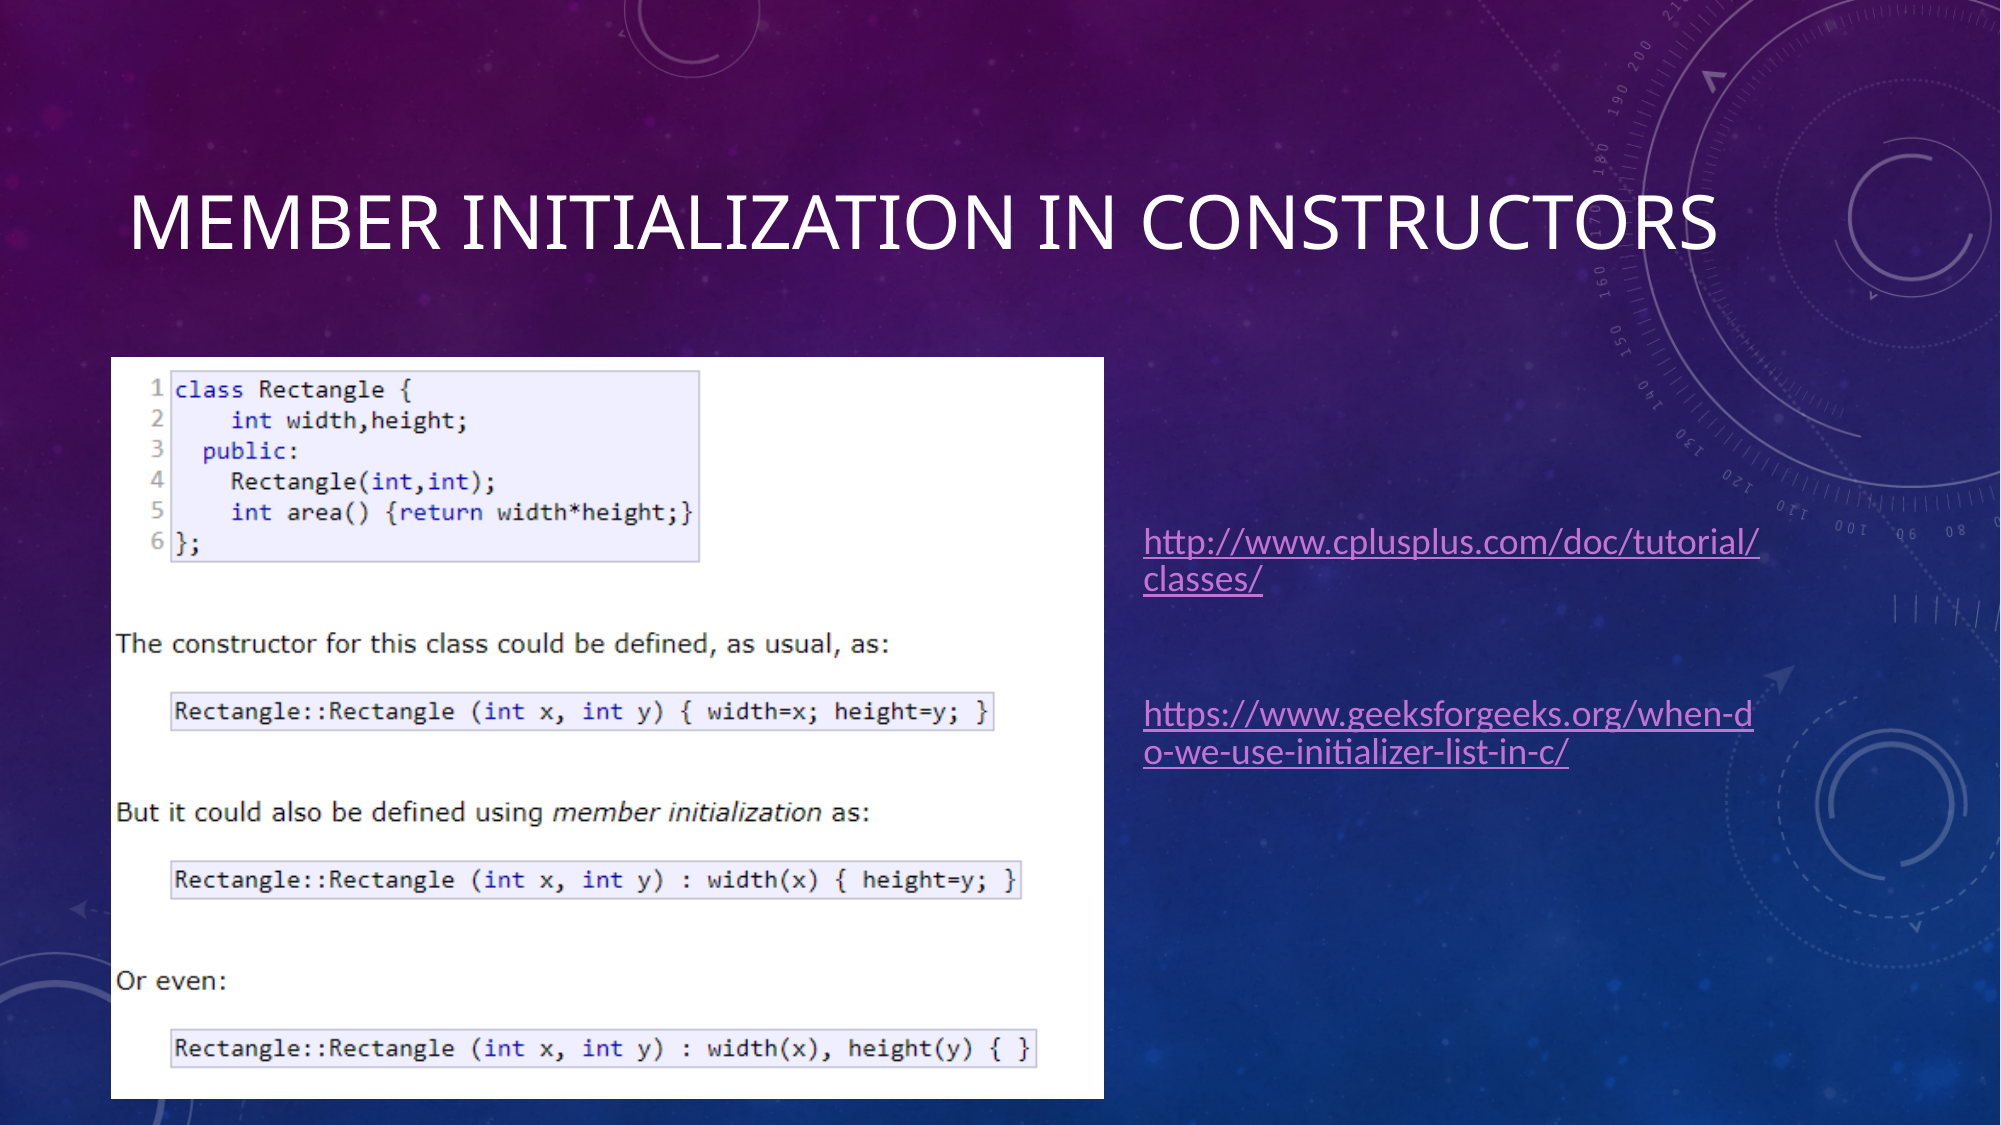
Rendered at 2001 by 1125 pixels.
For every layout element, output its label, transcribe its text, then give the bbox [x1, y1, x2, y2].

text_box http://www.cplusplus.com/doc/tutorial/classes/ https://www.geeksforgeeks.org/when-do-we-use-initializer-list-in-c/ [1128, 509, 1786, 705]
title Member initialization in constructors [112, 99, 1775, 339]
picture [0, 0, 2001, 1125]
